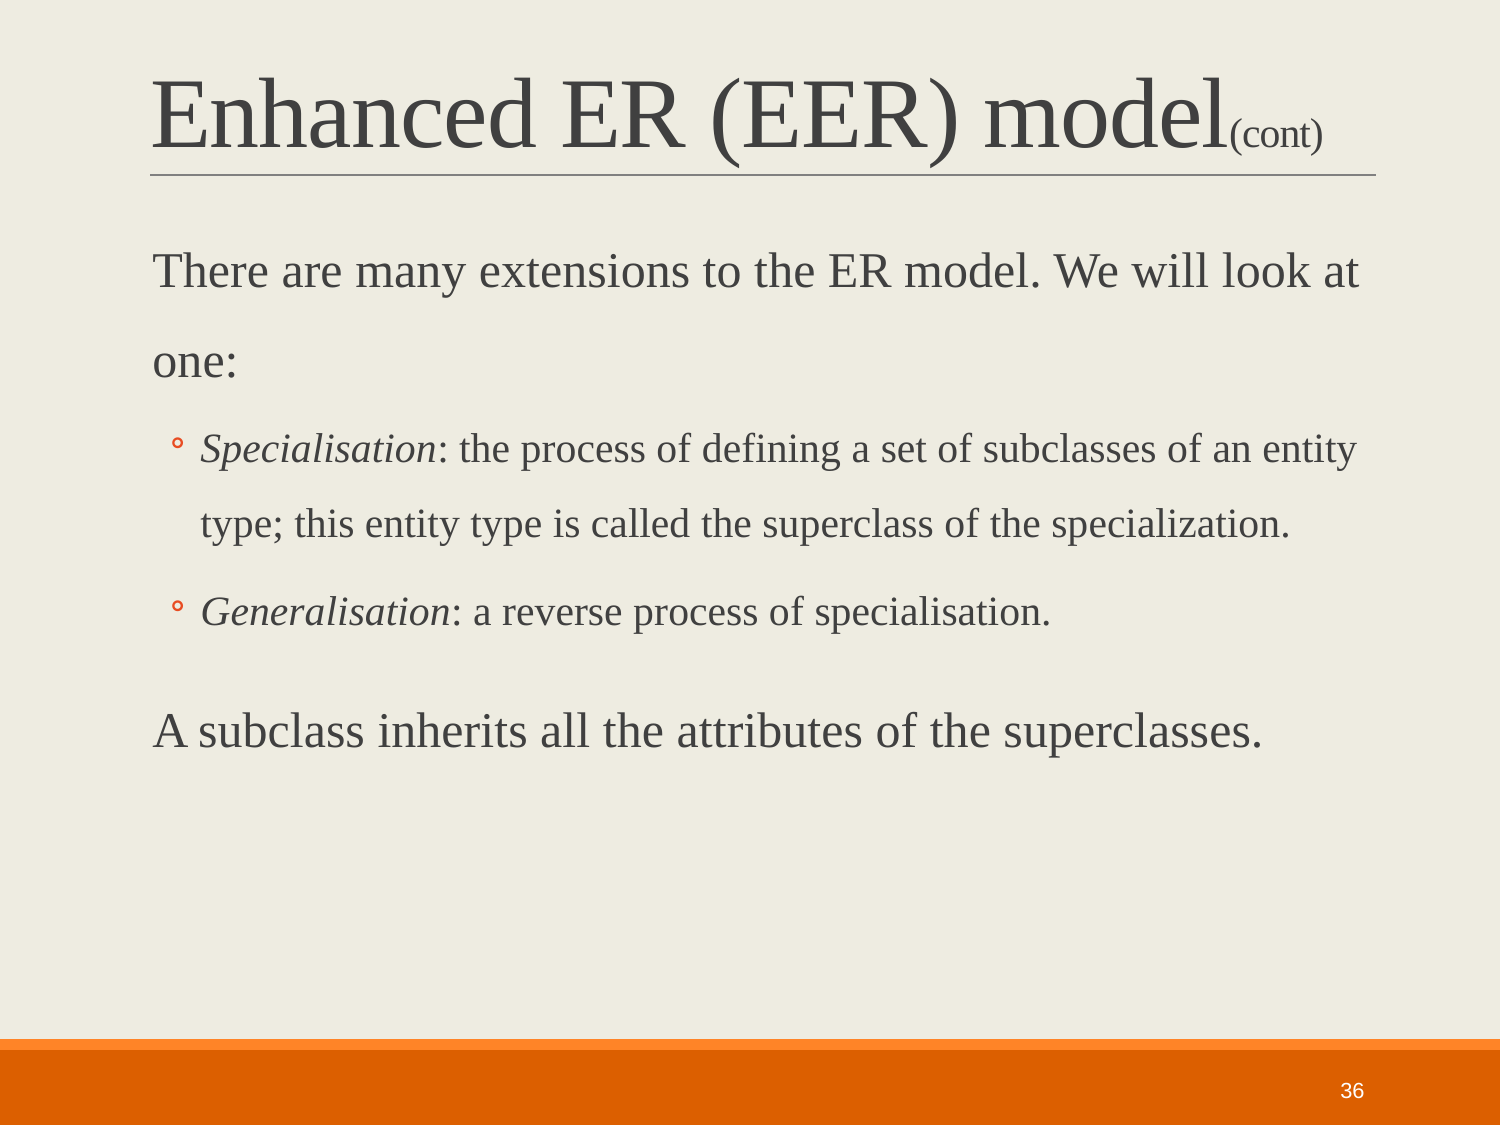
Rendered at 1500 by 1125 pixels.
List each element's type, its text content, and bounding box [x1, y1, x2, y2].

list There are many extensions to the ER model. We will look at one: Specialisation: the process of defining a set of subclasses of an entity type; this entity type is called the superclass of the specialization. Generalisation: a reverse process of specialisation. A subclass inherits all the attributes of the superclasses. [137, 200, 1375, 973]
title Enhanced ER (EER) model(cont) [135, 34, 1373, 175]
slide_number 36 [1218, 1059, 1380, 1120]
